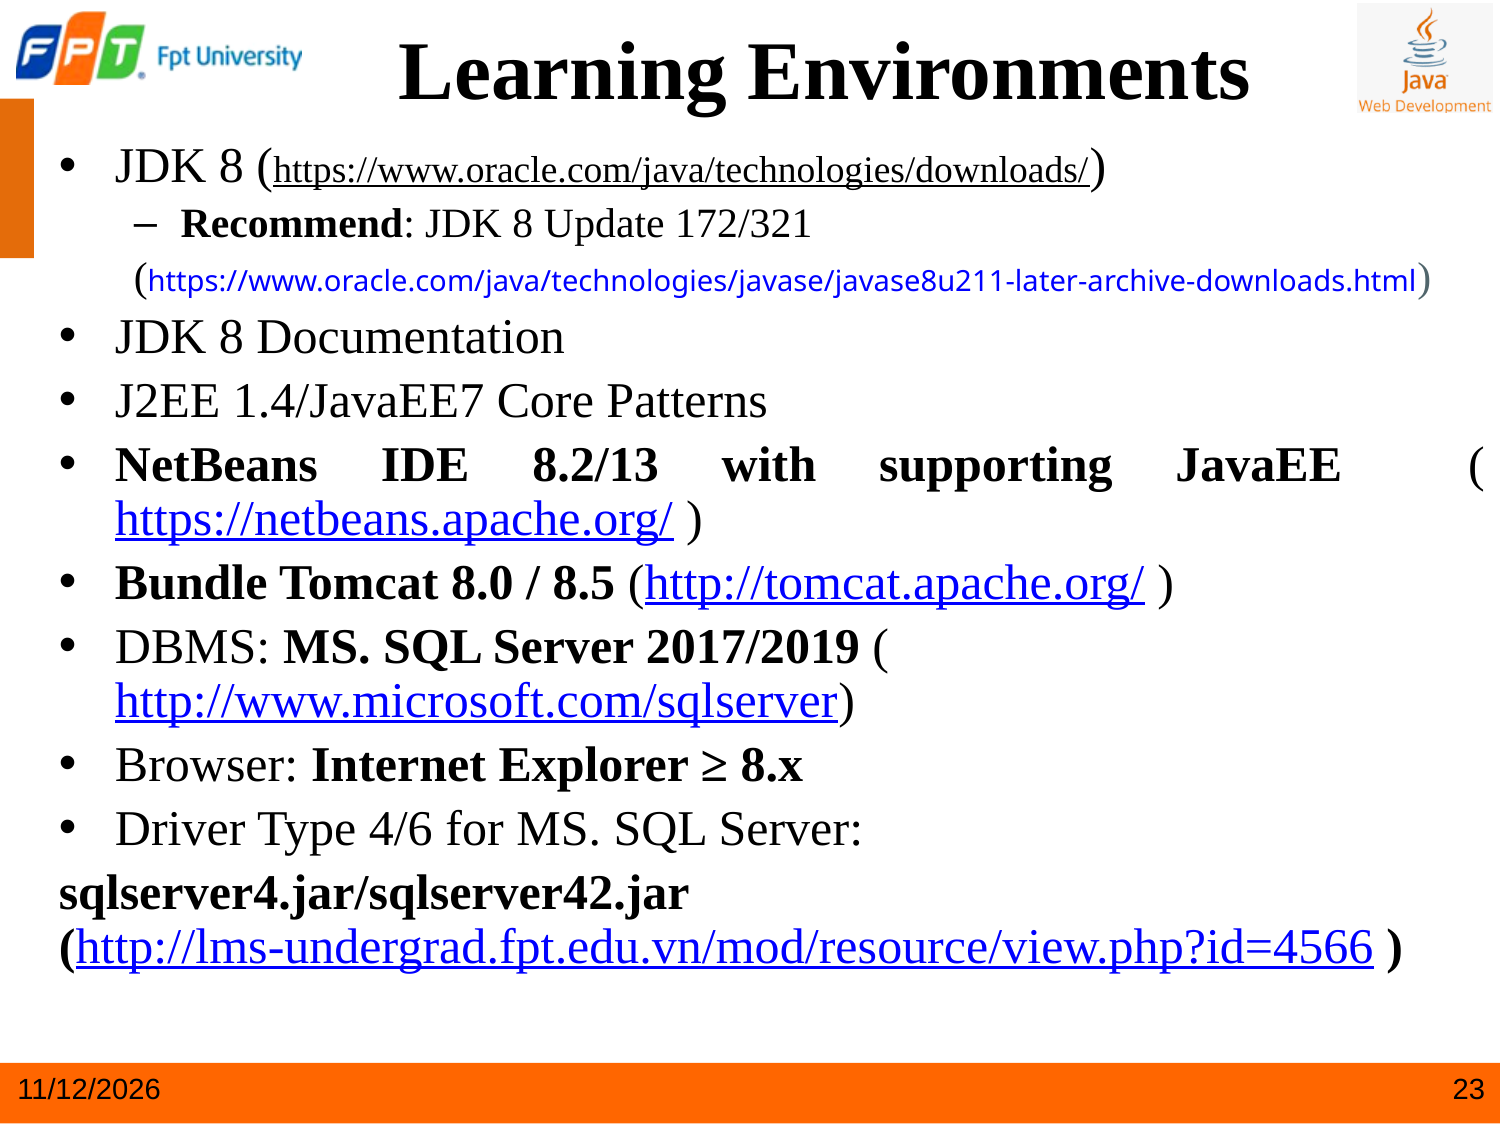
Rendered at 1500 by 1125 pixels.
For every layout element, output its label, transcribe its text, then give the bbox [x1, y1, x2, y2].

list JDK 8 (https://www.oracle.com/java/technologies/downloads/) Recommend: JDK 8 Update 172/321 (https://www.oracle.com/java/technologies/javase/javase8u211-later-archive-downloads.html) JDK 8 Documentation J2EE 1.4/JavaEE7 Core Patterns NetBeans IDE 8.2/13 with supporting JavaEE (https://netbeans.apache.org/ ) Bundle Tomcat 8.0 / 8.5 (http://tomcat.apache.org/ ) DBMS: MS. SQL Server 2017/2019 (http://www.microsoft.com/sqlserver) Browser: Internet Explorer ≥ 8.x Driver Type 4/6 for MS. SQL Server: sqlserver4.jar/sqlserver42.jar (http://lms-undergrad.fpt.edu.vn/mod/resource/view.php?id=4566 ) [43, 132, 1500, 1041]
picture [16, 11, 150, 85]
slide_number 23 [1050, 1063, 1500, 1124]
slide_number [2, 1063, 231, 1123]
title Learning Environments [150, 0, 1500, 132]
